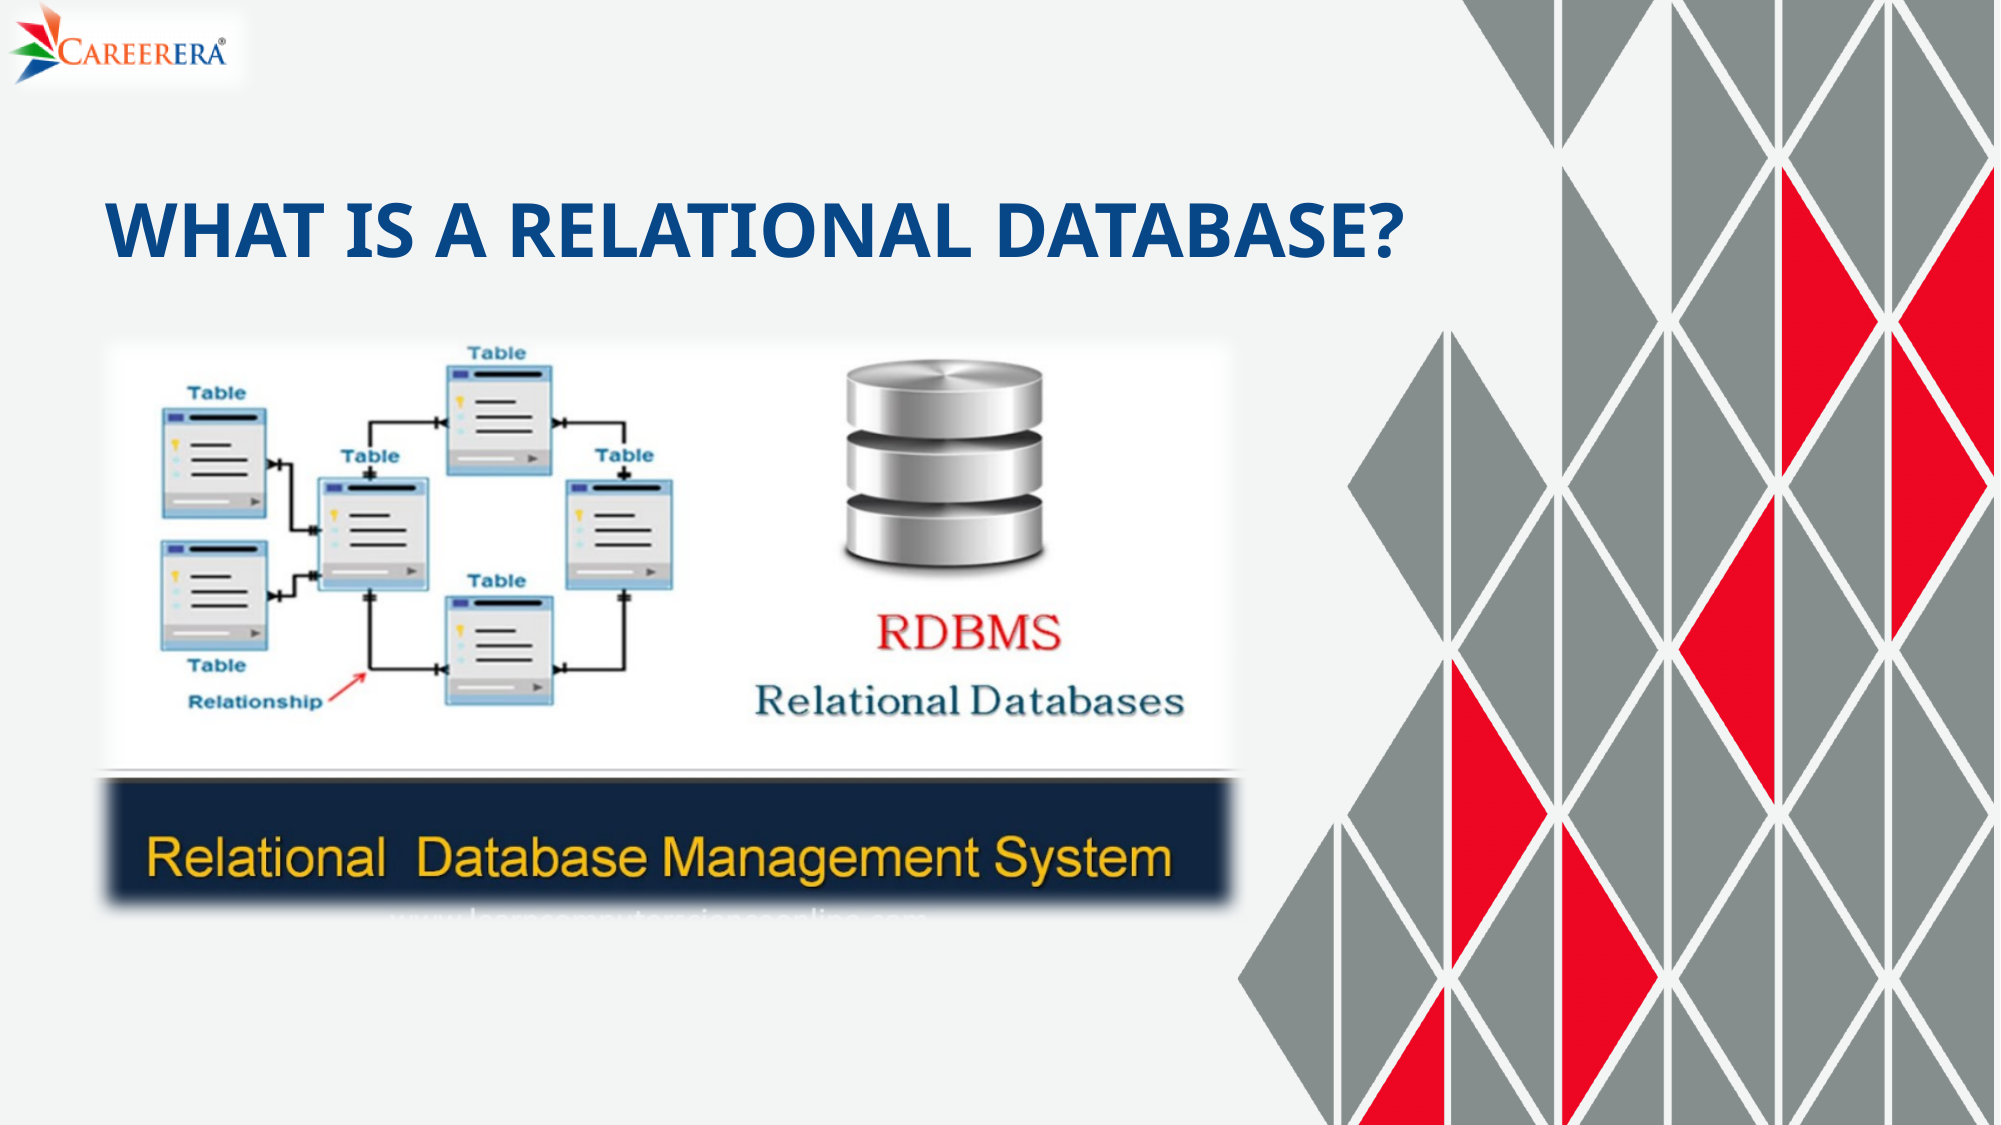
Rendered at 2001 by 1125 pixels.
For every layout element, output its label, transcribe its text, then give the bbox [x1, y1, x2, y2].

picture [0, 0, 262, 104]
title WHAT IS A RELATIONAL DATABASE? [90, 162, 1535, 305]
picture [90, 0, 1994, 1125]
